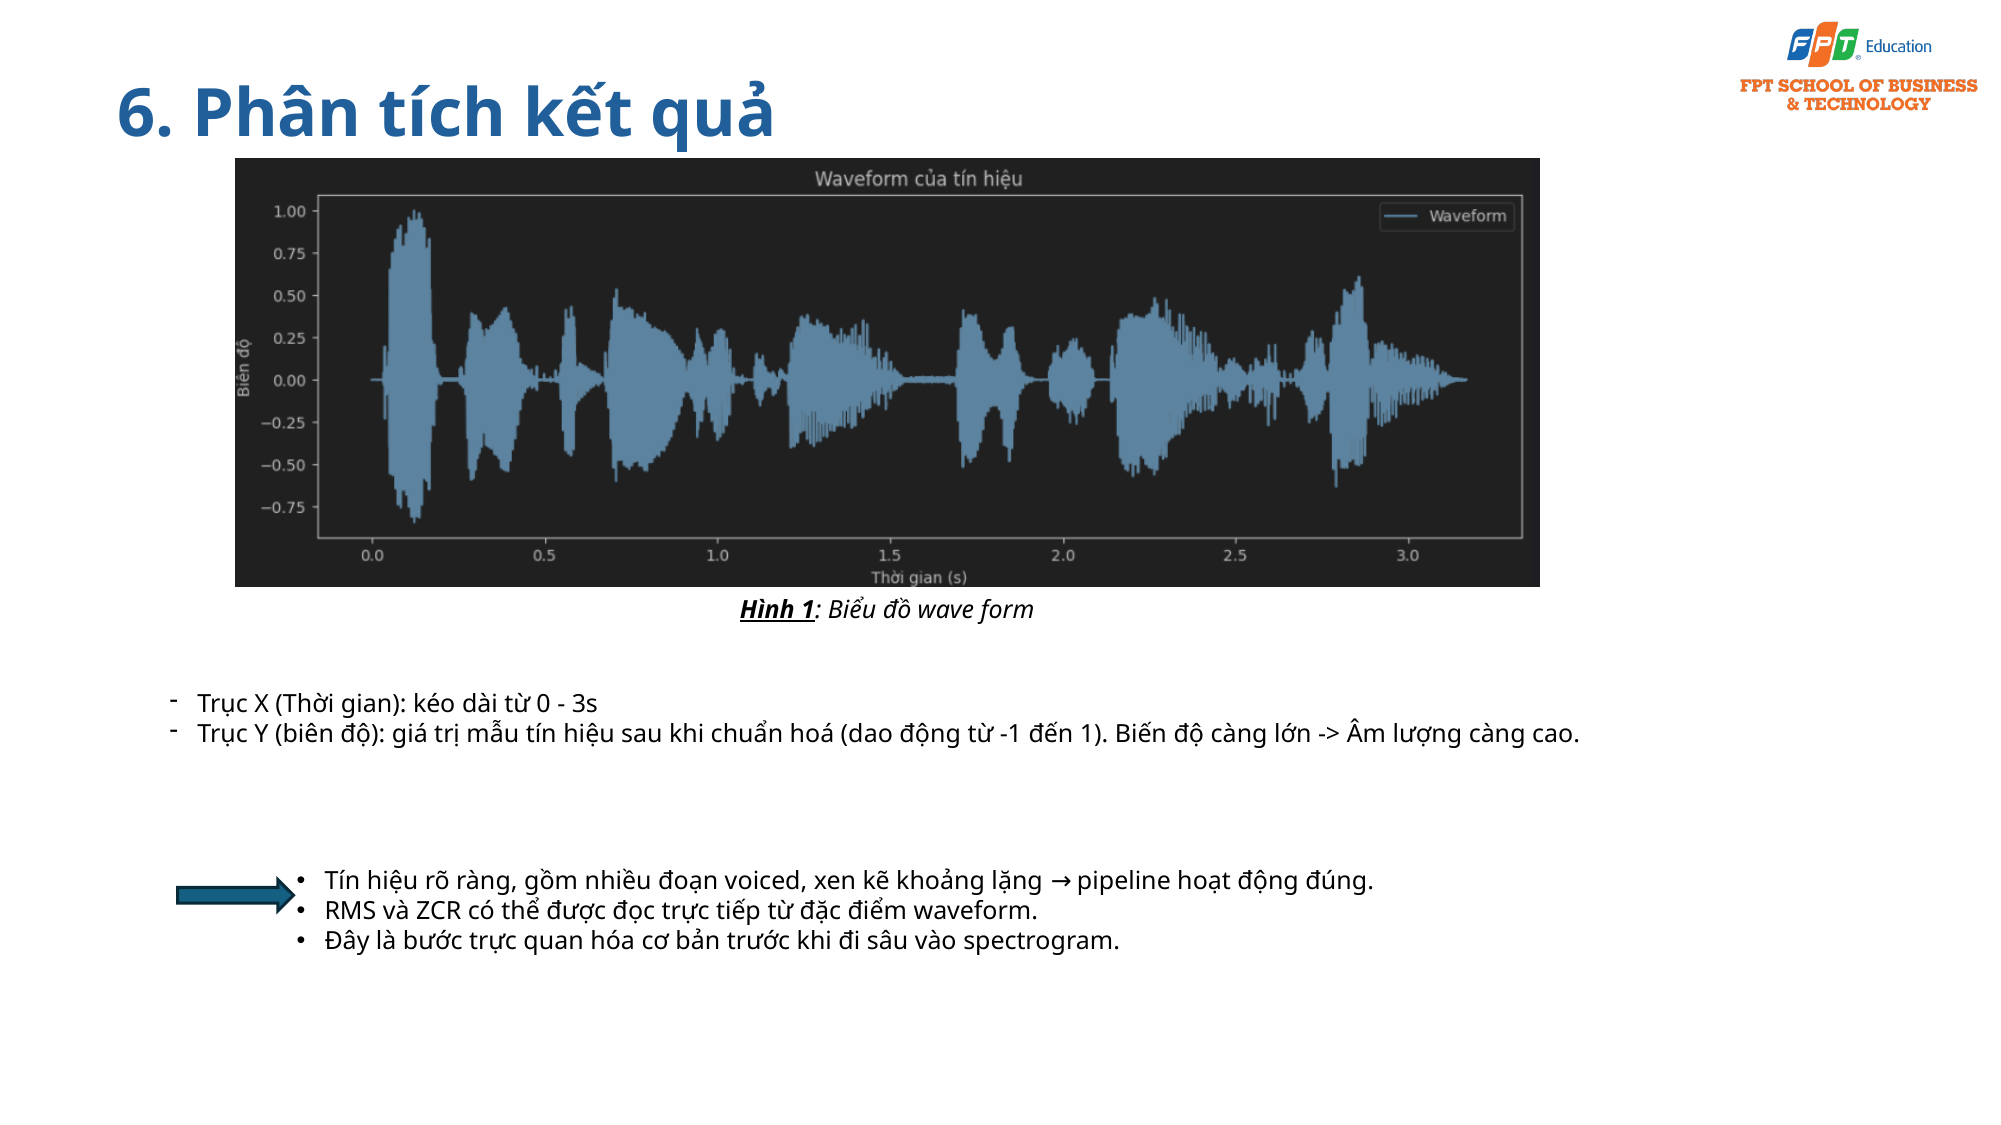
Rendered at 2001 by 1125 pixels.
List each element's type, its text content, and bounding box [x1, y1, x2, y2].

text_box Hình 1: Biểu đồ wave form [725, 587, 1050, 631]
text_box Trục X (Thời gian): kéo dài từ 0 - 3s Trục Y (biên độ): giá trị mẫu tín hiệu sau khi chuẩn hoá (dao động từ -1 đến 1). Biến độ càng lớn -> Âm lượng càng cao. [154, 680, 1598, 756]
text_box Tín hiệu rõ ràng, gồm nhiều đoạn voiced, xen kẽ khoảng lặng → pipeline hoạt động đúng. RMS và ZCR có thể được đọc trực tiếp từ đặc điểm waveform. Đây là bước trực quan hóa cơ bản trước khi đi sâu vào spectrogram. [281, 857, 1391, 962]
text_box 6. Phân tích kết quả [102, 62, 1250, 158]
picture [235, 158, 1540, 587]
text_box [176, 875, 281, 915]
picture [1718, 0, 2000, 133]
